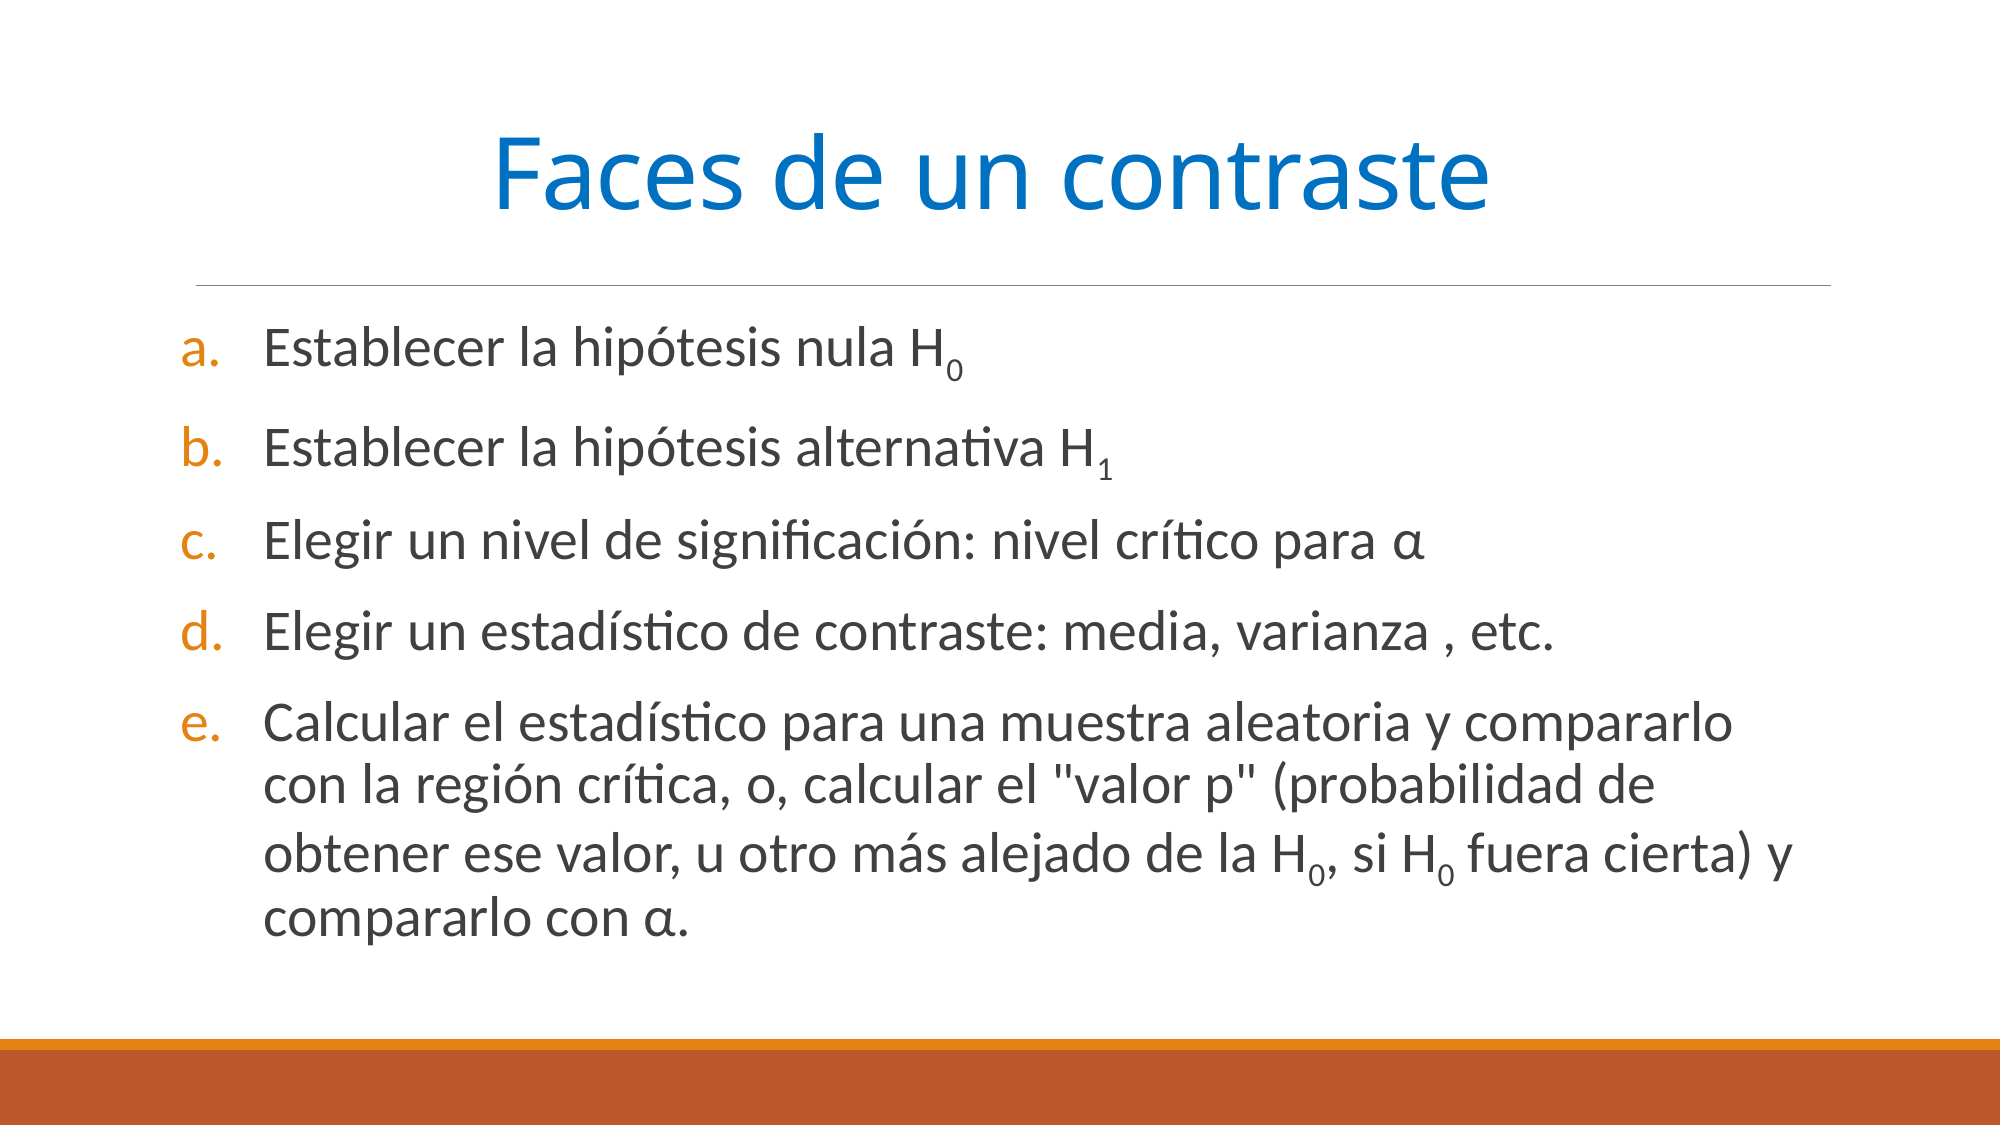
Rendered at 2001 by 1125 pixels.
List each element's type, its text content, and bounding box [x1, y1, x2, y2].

title Faces de un contraste [475, 50, 1788, 238]
list Establecer la hipótesis nula H0 Establecer la hipótesis alternativa H1 Elegir un nivel de significación: nivel crítico para α Elegir un estadístico de contraste: media, varianza , etc. Calcular el estadístico para una muestra aleatoria y compararlo con la región crítica, o, calcular el "valor p" (probabilidad de obtener ese valor, u otro más alejado de la H0, si H0 fuera cierta) y compararlo con α. [180, 302, 1830, 963]
